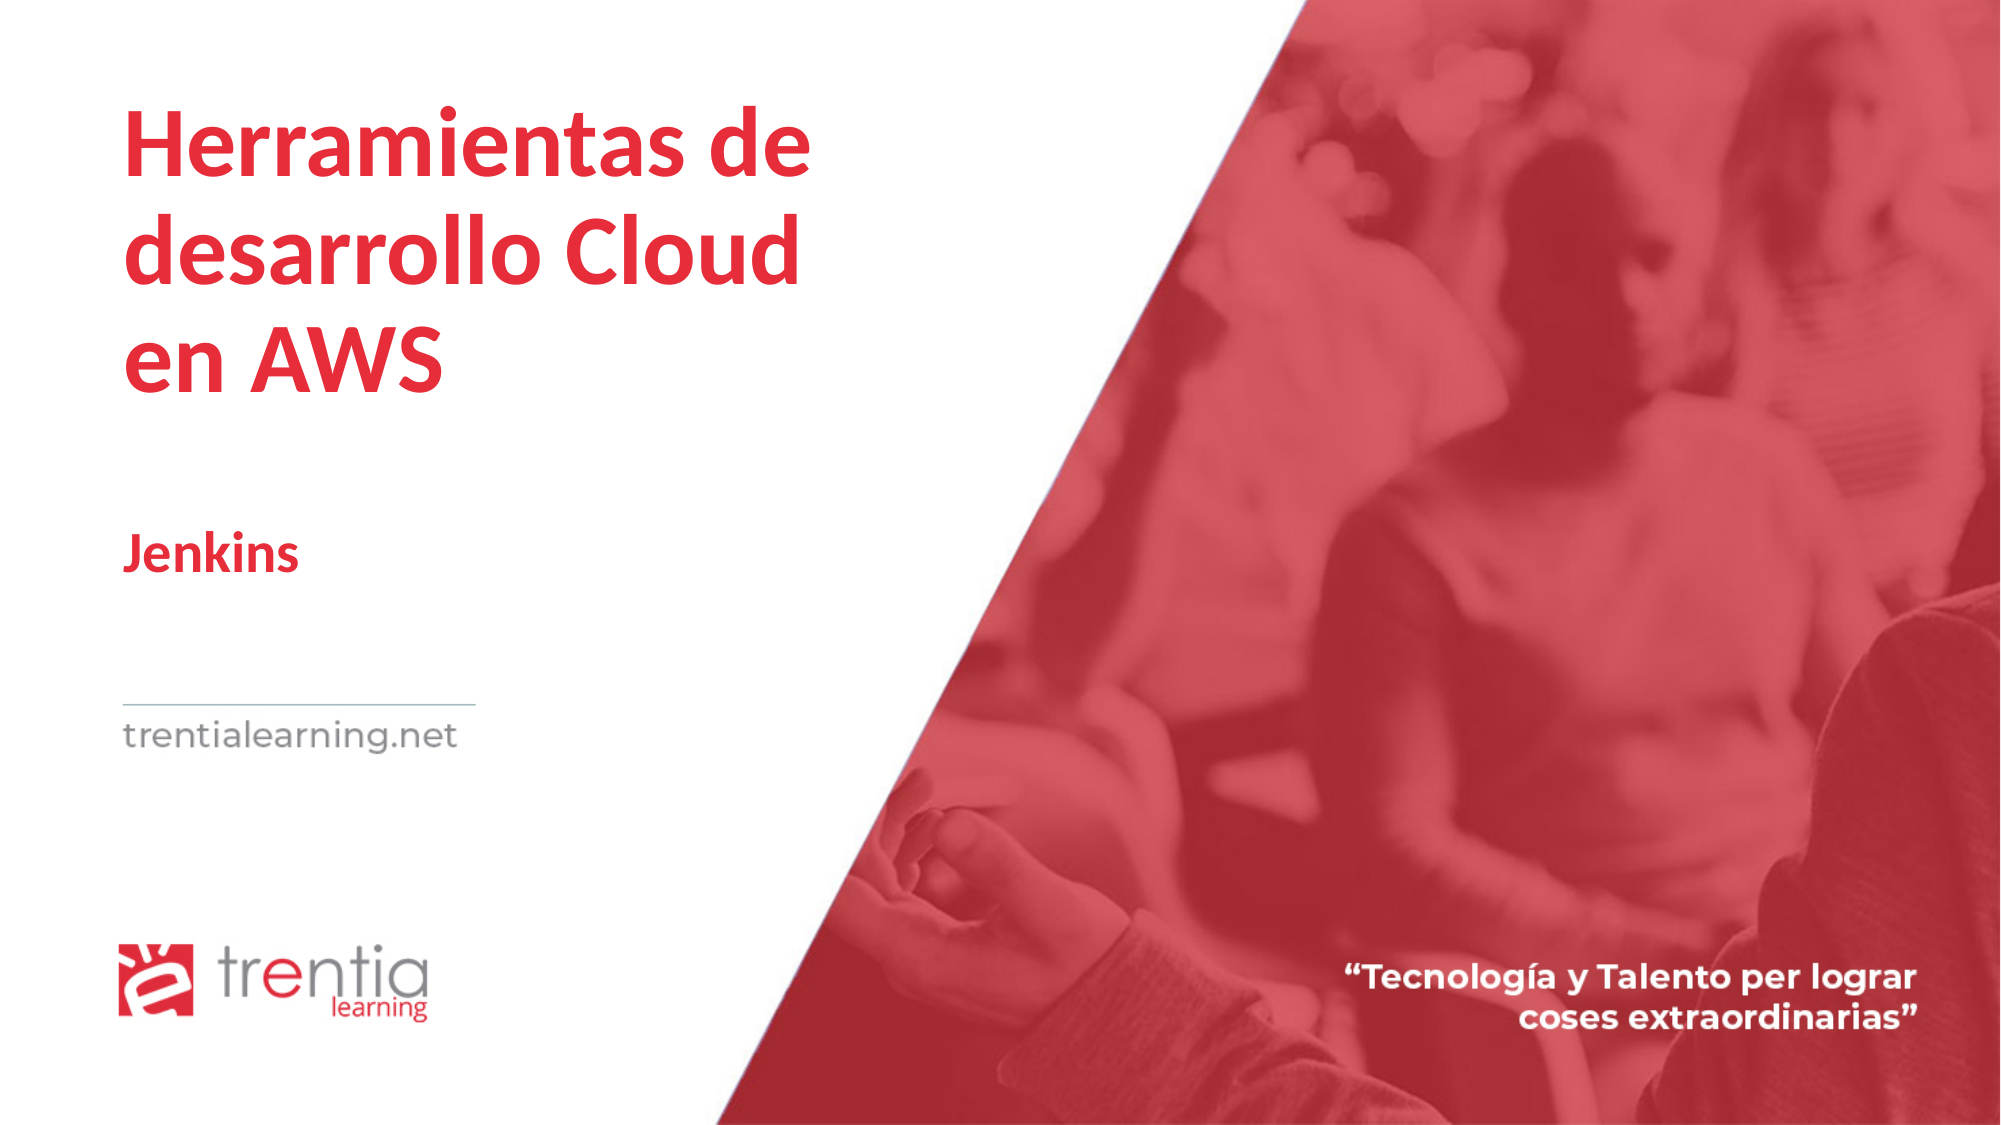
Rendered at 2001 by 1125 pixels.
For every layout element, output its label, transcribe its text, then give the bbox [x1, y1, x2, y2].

title Herramientas de desarrollo Cloud en AWS Jenkins [108, 144, 931, 531]
picture [0, 0, 2001, 1125]
